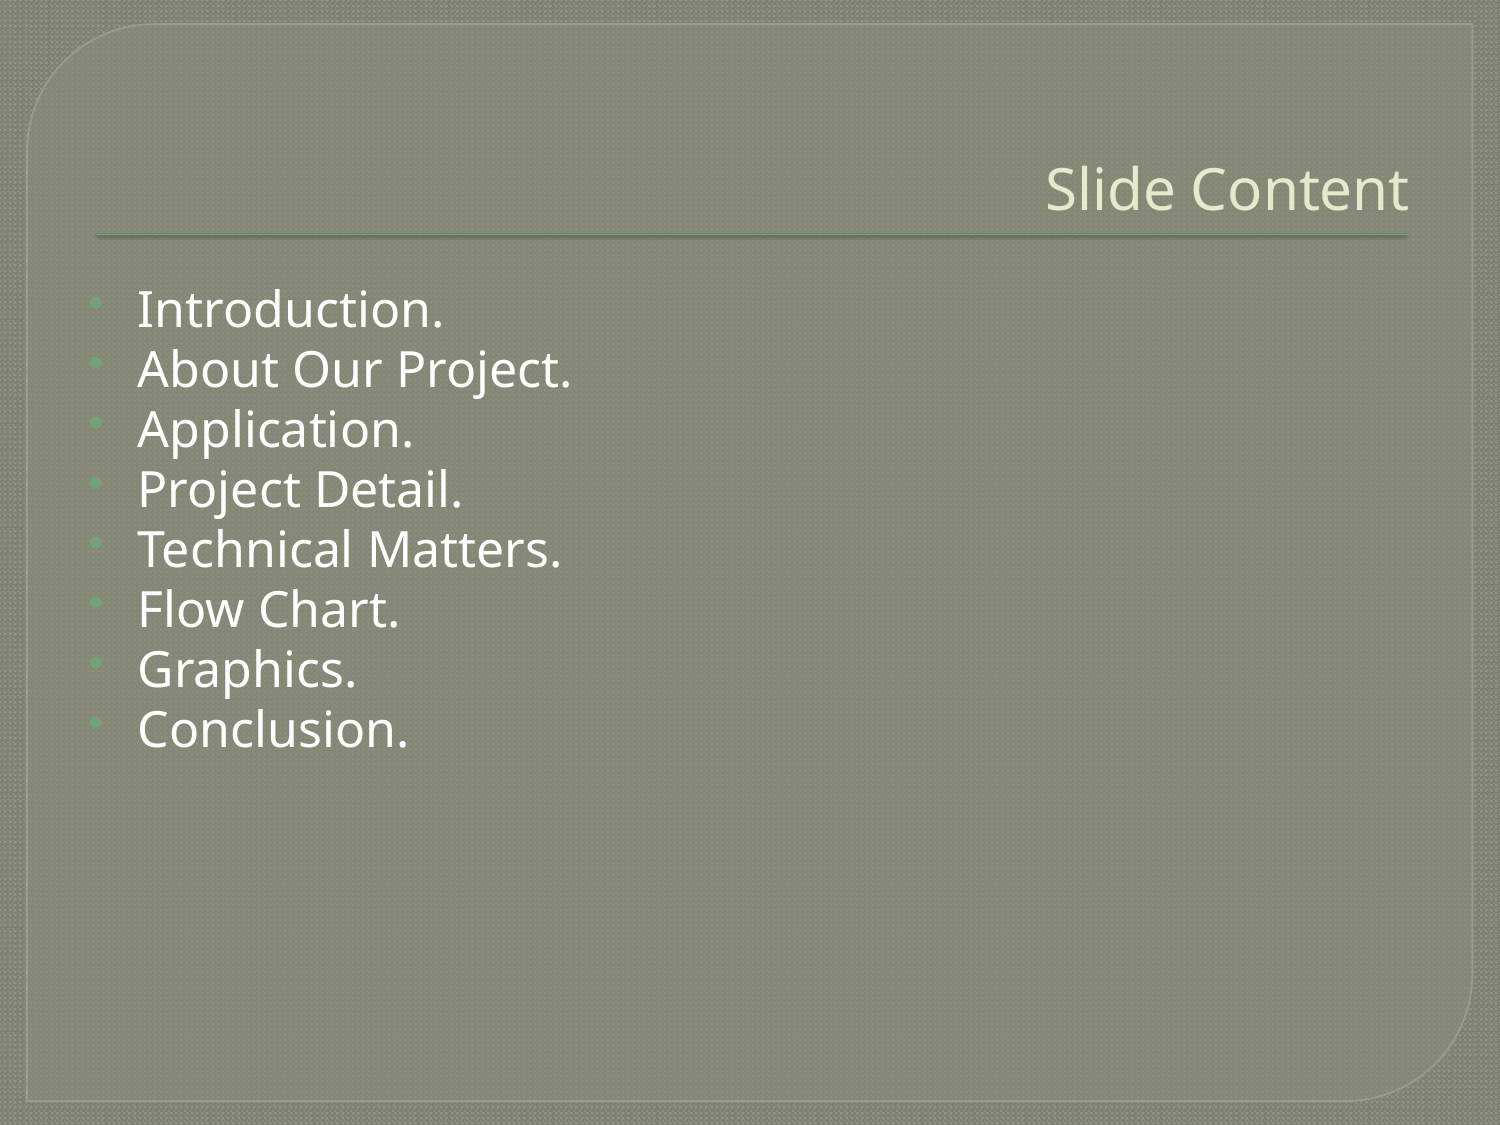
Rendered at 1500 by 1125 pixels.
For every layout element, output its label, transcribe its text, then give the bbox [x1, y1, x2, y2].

list Introduction. About Our Project. Application. Project Detail. Technical Matters. Flow Chart. Graphics. Conclusion. [75, 270, 1425, 1013]
title Slide Content [75, 41, 1425, 230]
